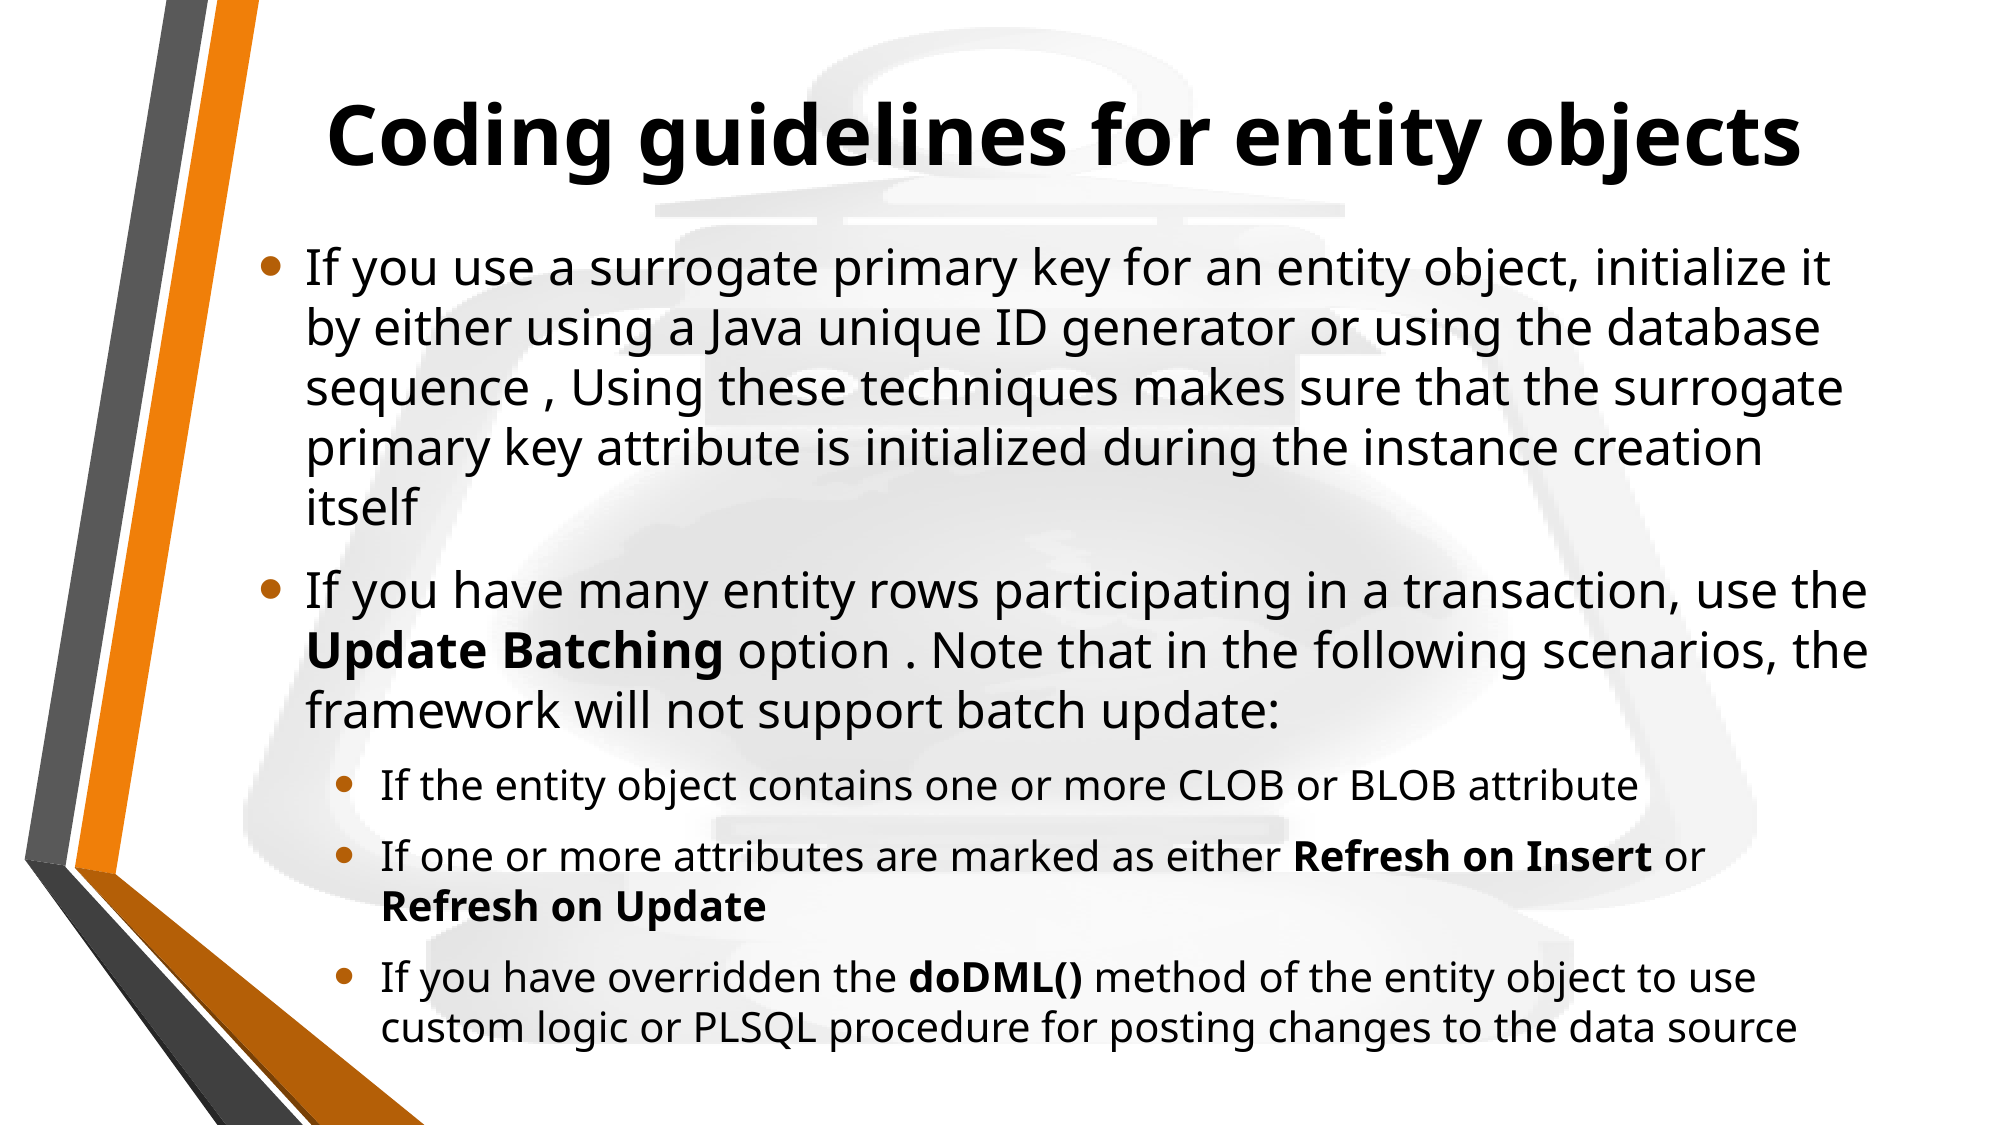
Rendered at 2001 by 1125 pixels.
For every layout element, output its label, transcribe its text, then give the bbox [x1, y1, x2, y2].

title Coding guidelines for entity objects [243, 54, 1887, 210]
list If you use a surrogate primary key for an entity object, initialize it by either using a Java unique ID generator or using the database sequence , Using these techniques makes sure that the surrogate primary key attribute is initialized during the instance creation itself If you have many entity rows participating in a transaction, use the Update Batching option . Note that in the following scenarios, the framework will not support batch update: If the entity object contains one or more CLOB or BLOB attribute If one or more attributes are marked as either Refresh on Insert or Refresh on Update If you have overridden the doDML() method of the entity object to use custom logic or PLSQL procedure for posting changes to the data source [243, 226, 1887, 1061]
